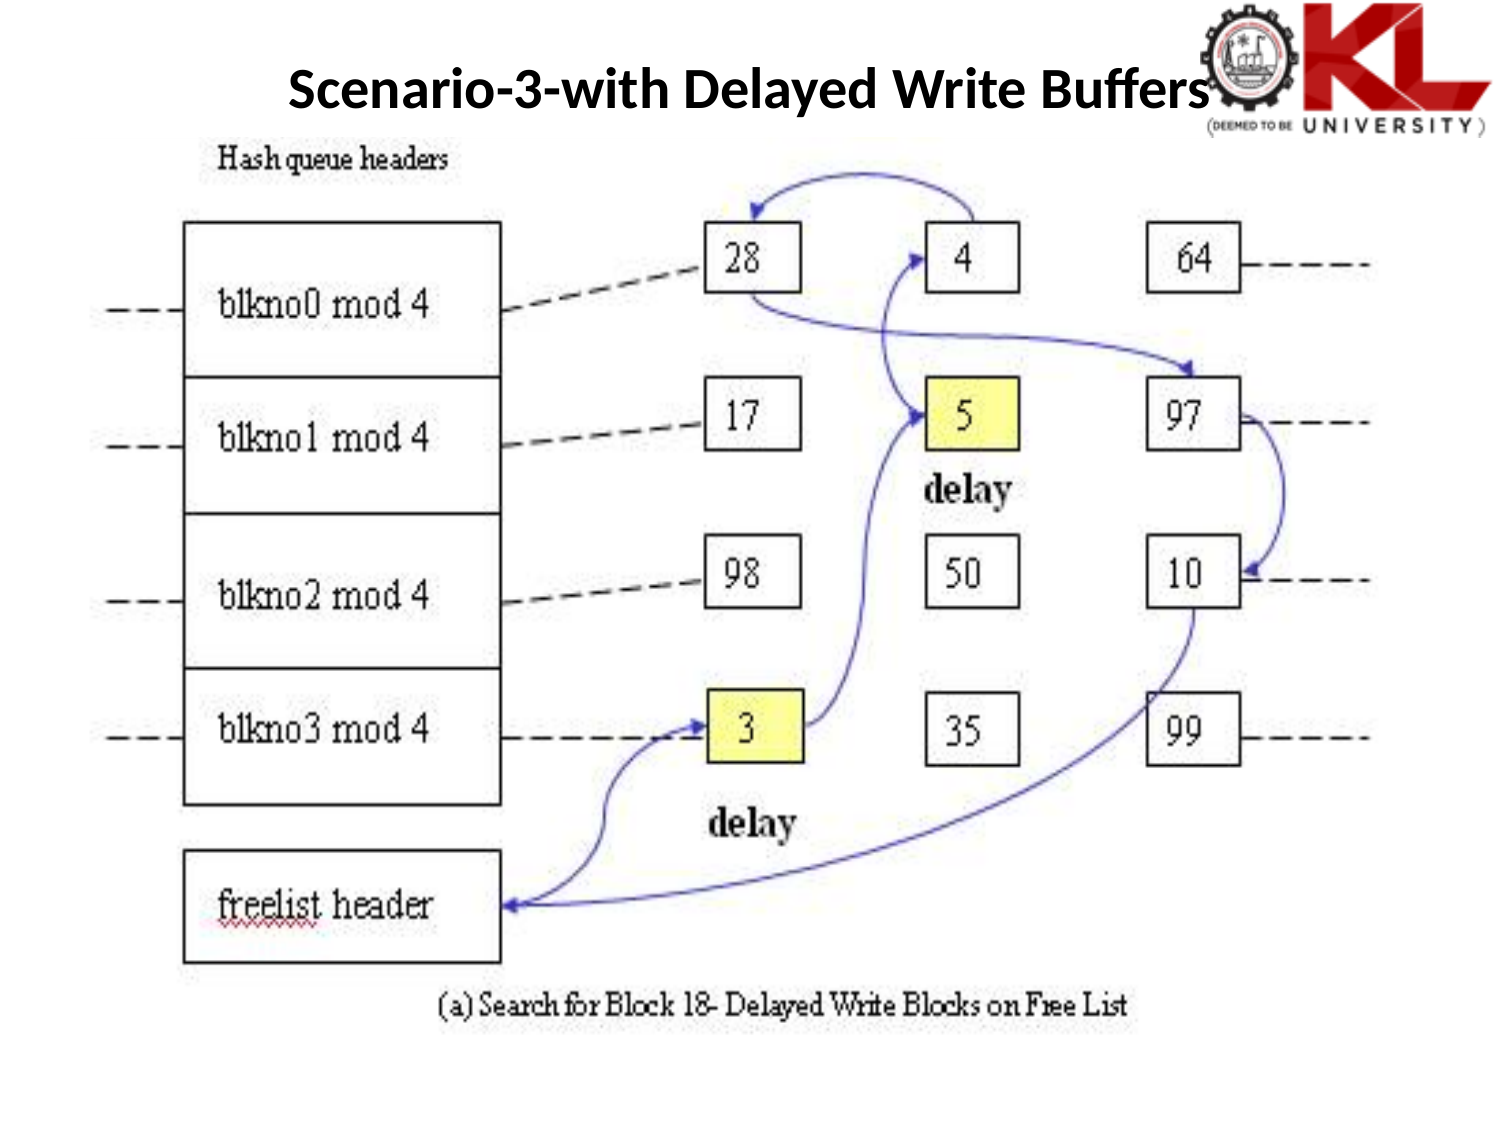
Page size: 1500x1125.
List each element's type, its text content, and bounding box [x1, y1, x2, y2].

title Scenario-3-with Delayed Write Buffers [75, 45, 1194, 125]
picture [1199, 0, 1500, 138]
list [69, 137, 1406, 1038]
